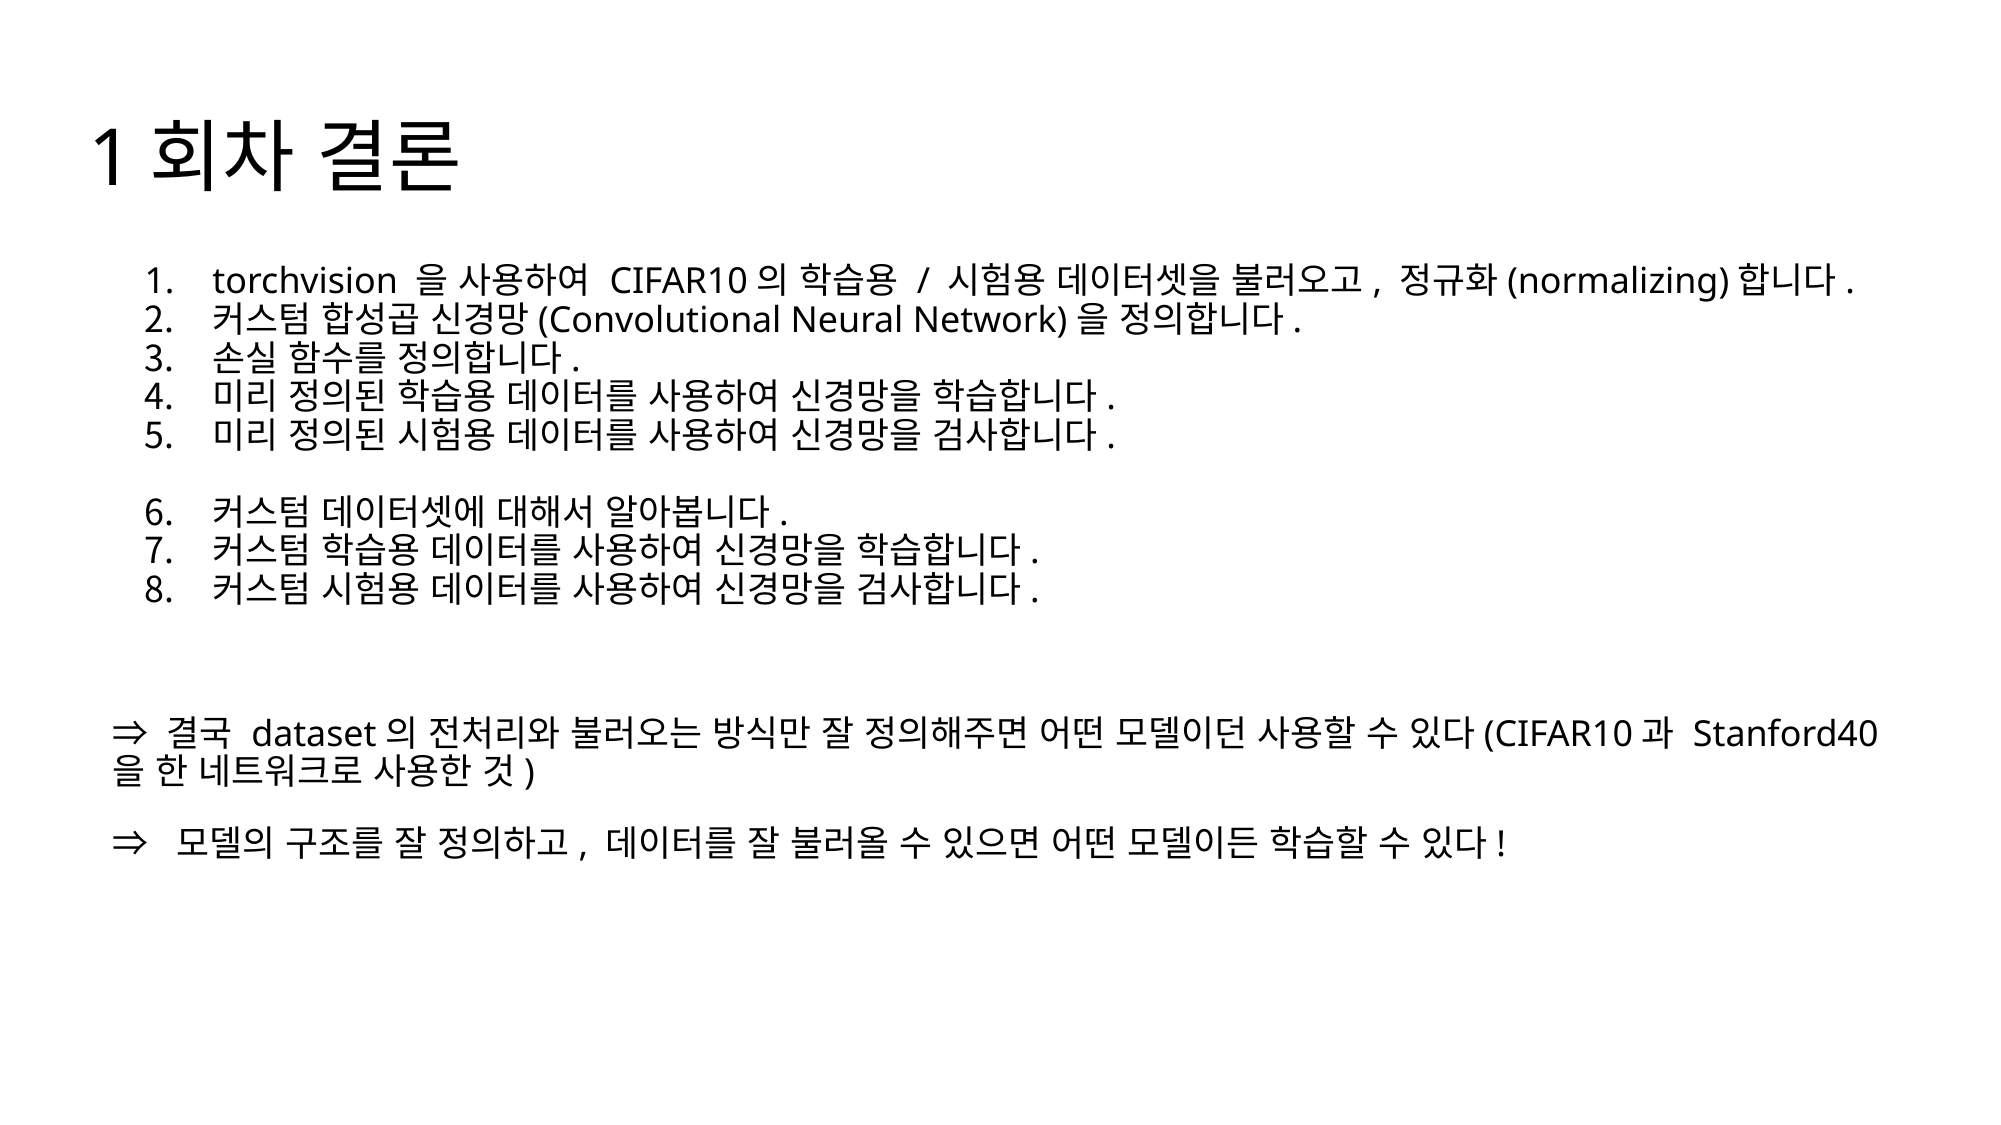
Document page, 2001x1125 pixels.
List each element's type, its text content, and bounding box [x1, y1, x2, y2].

title 1회차 결론 [68, 97, 1932, 223]
list torchvision 을 사용하여 CIFAR10의 학습용 / 시험용 데이터셋을 불러오고, 정규화(normalizing)합니다. 커스텀 합성곱 신경망(Convolutional Neural Network)을 정의합니다. 손실 함수를 정의합니다. 미리 정의된 학습용 데이터를 사용하여 신경망을 학습합니다. 미리 정의된 시험용 데이터를 사용하여 신경망을 검사합니다. 커스텀 데이터셋에 대해서 알아봅니다. 커스텀 학습용 데이터를 사용하여 신경망을 학습합니다. 커스텀 시험용 데이터를 사용하여 신경망을 검사합니다. ⇒ 결국 dataset의 전처리와 불러오는 방식만 잘 정의해주면 어떤 모델이던 사용할 수 있다(CIFAR10과 Stanford40을 한 네트워크로 사용한 것) ⇒ 모델의 구조를 잘 정의하고, 데이터를 잘 불러올 수 있으면 어떤 모델이든 학습할 수 있다! [92, 243, 1932, 1056]
